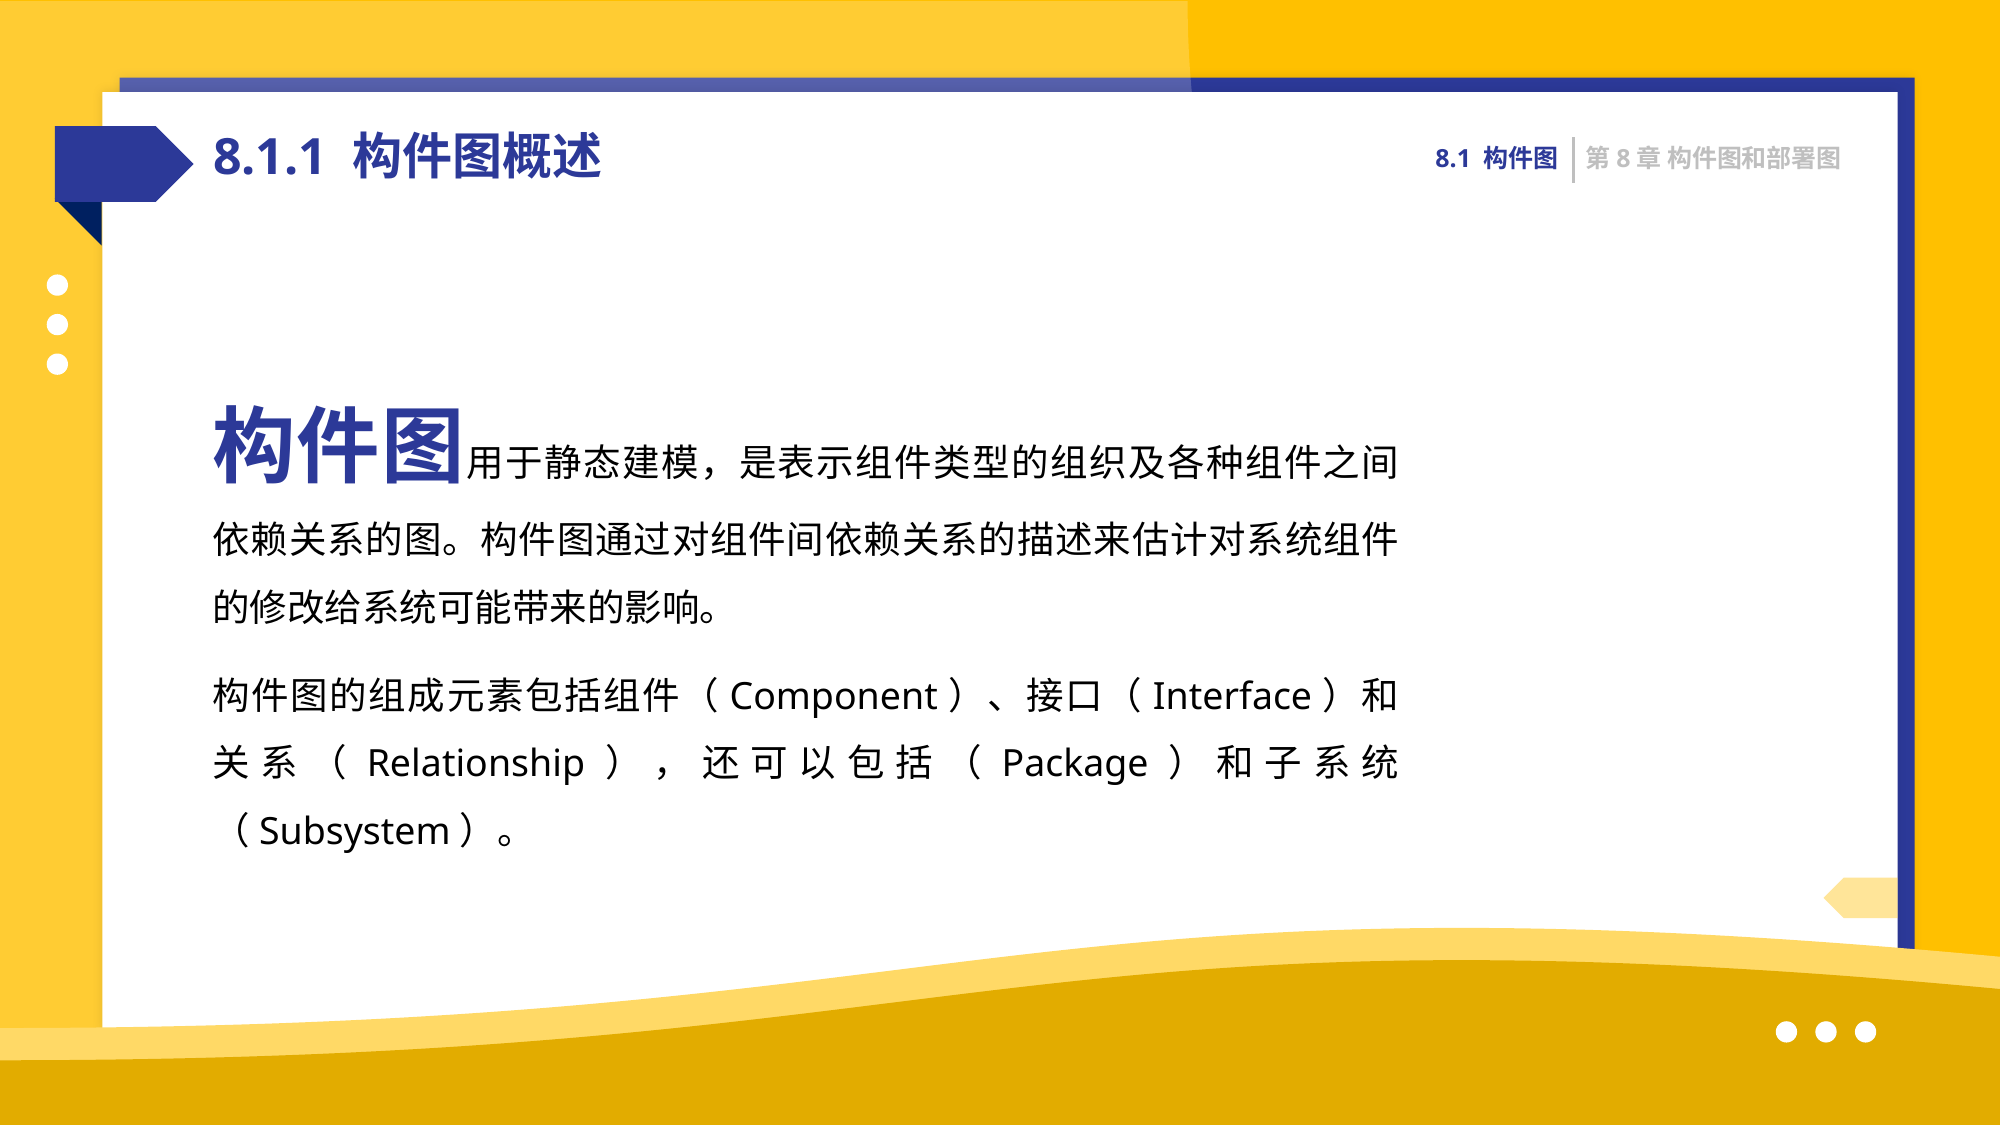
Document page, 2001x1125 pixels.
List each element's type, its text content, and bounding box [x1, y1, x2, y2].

text_box 第8章 构件图和部署图 [1574, 135, 1857, 180]
text_box 8.1 构件图 [1414, 135, 1574, 180]
text_box 构件图用于静态建模，是表示组件类型的组织及各种组件之间依赖关系的图。构件图通过对组件间依赖关系的描述来估计对系统组件的修改给系统可能带来的影响。 构件图的组成元素包括组件（Component）、接口（Interface）和关系（Relationship），还可以包括（Package）和子系统（Subsystem）。 [197, 336, 1415, 860]
text_box 8.1.1 构件图概述 [198, 117, 618, 193]
